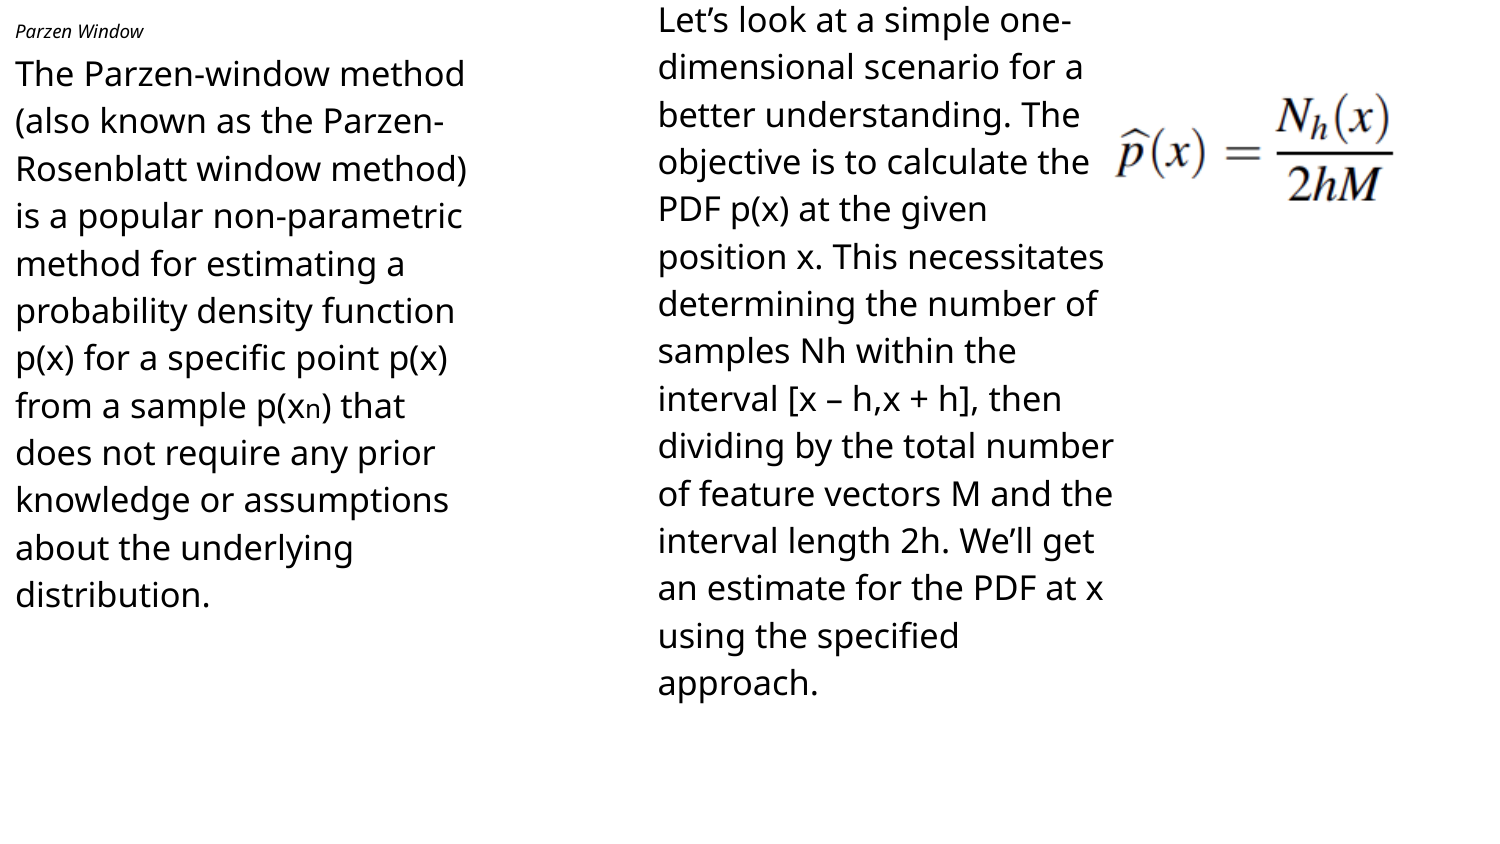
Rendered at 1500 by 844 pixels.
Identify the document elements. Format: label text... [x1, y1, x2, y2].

text_box Let’s look at a simple one-dimensional scenario for a better understanding. The objective is to calculate the PDF p(x) at the given position x. This necessitates determining the number of samples Nh within the interval [x – h,x + h], then dividing by the total number of feature vectors M and the interval length 2h. We’ll get an estimate for the PDF at x using the specified approach. [642, 101, 1135, 594]
picture [1109, 75, 1420, 227]
text_box Parzen Window The Parzen-window method (also known as the Parzen-Rosenblatt window method) is a popular non-parametric method for estimating a probability density function p(x) for a specific point p(x) from a sample p(xn) that does not require any prior knowledge or assumptions about the underlying distribution. [0, 0, 493, 630]
